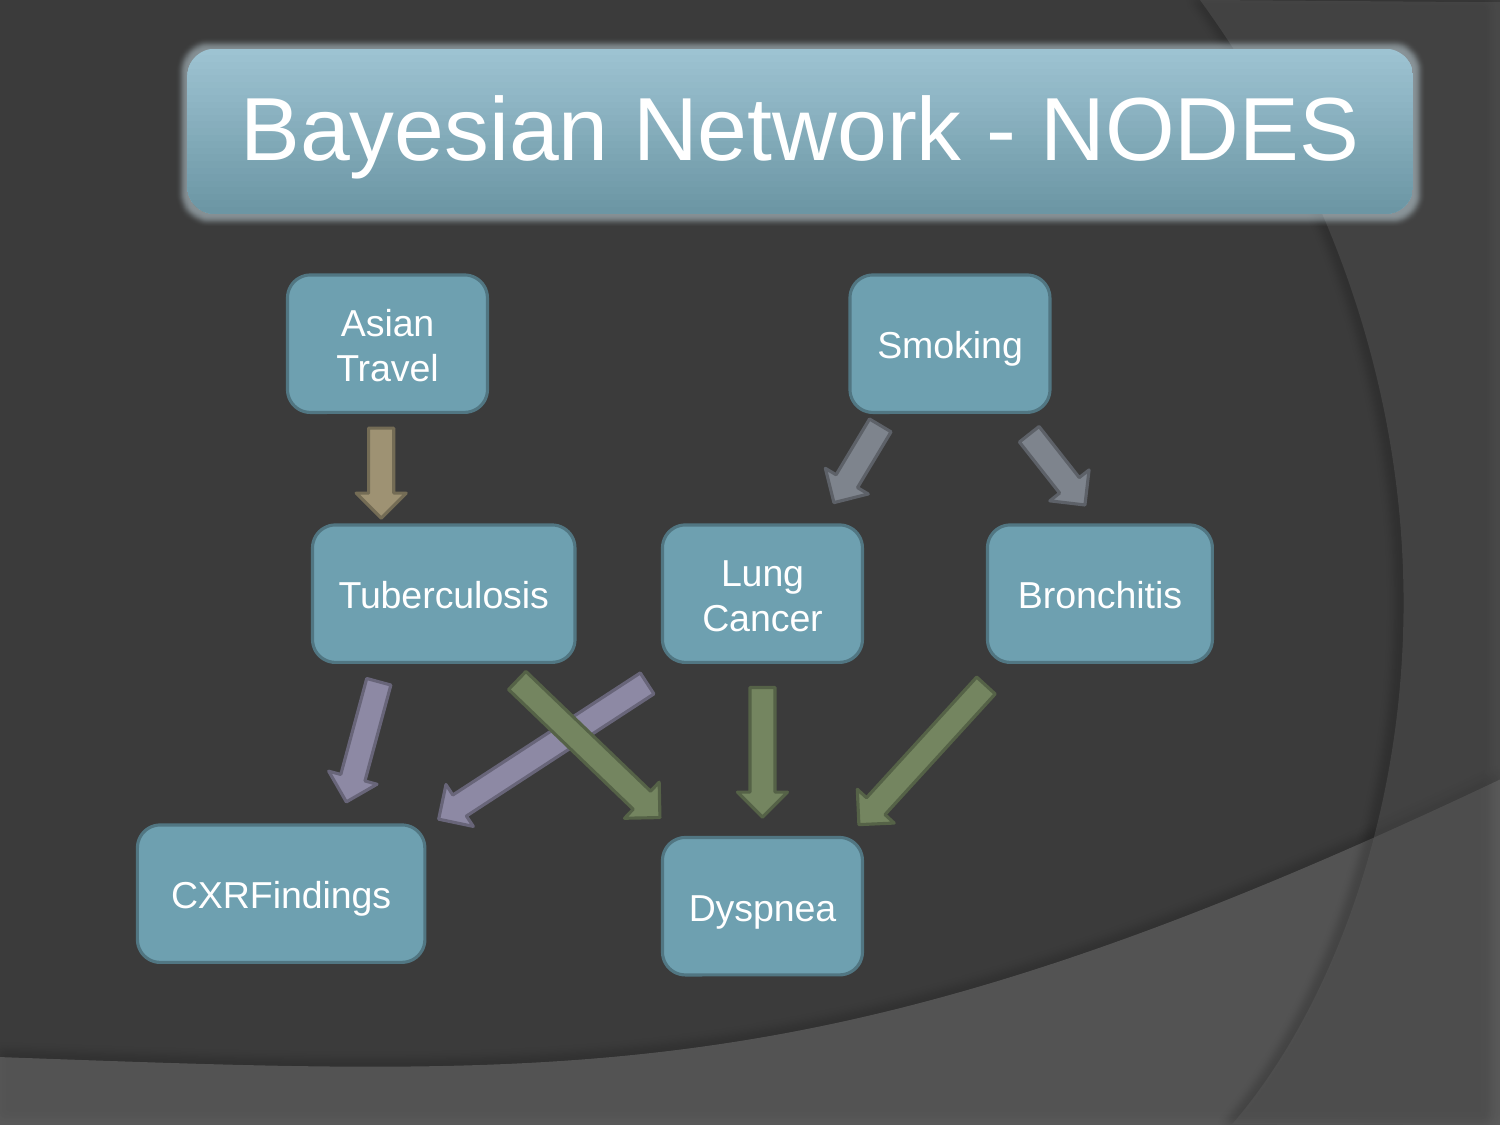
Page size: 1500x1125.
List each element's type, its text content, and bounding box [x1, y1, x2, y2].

text_box Bronchitis [985, 523, 1215, 664]
text_box [354, 426, 408, 520]
text_box [1018, 425, 1091, 507]
text_box [574, 671, 656, 735]
text_box [823, 417, 893, 505]
text_box Smoking [848, 273, 1052, 415]
text_box [327, 676, 393, 804]
text_box [507, 670, 662, 820]
text_box [855, 675, 997, 827]
text_box Lung Cancer [660, 523, 865, 664]
text_box [736, 685, 789, 819]
text_box [437, 731, 570, 828]
text_box CXRFindings [135, 823, 427, 964]
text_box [187, 37, 1414, 226]
text_box Dyspnea [660, 835, 865, 977]
text_box Tuberculosis [310, 523, 577, 664]
text_box Asian Travel [285, 273, 490, 415]
